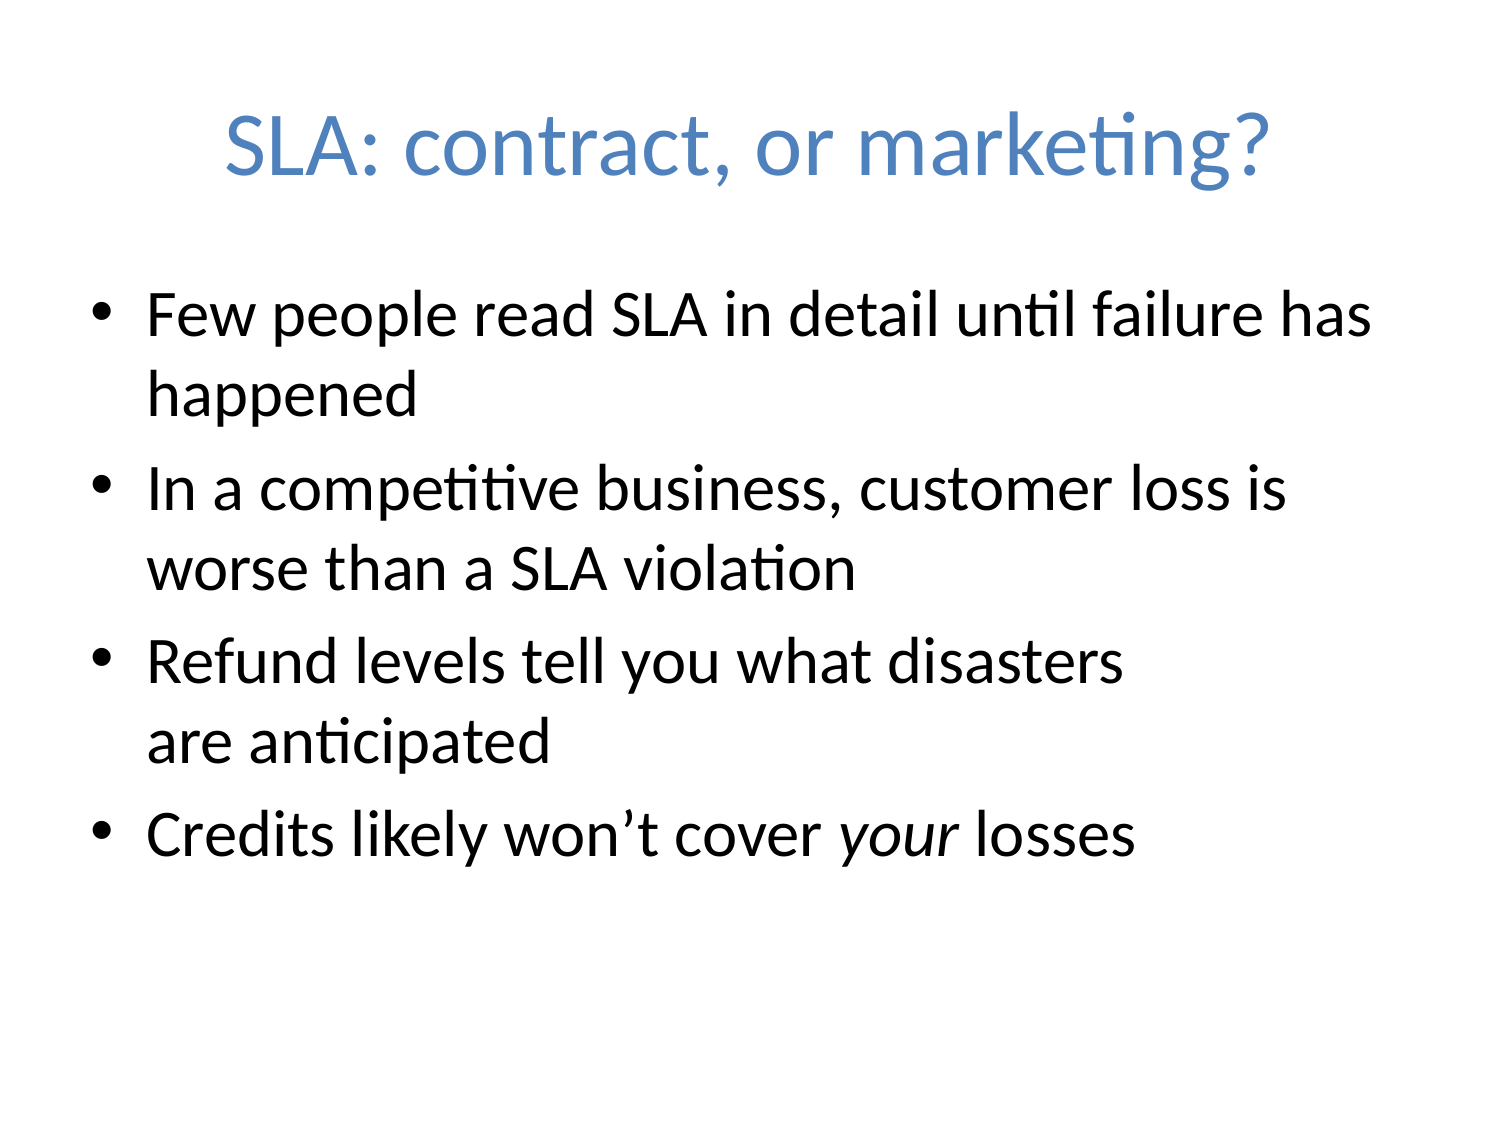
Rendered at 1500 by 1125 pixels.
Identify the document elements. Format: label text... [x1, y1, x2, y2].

list Few people read SLA in detail until failure has happened In a competitive business, customer loss is worse than a SLA violation Refund levels tell you what disasters are anticipated Credits likely won’t cover your losses [75, 262, 1425, 1005]
title SLA: contract, or marketing? [75, 45, 1425, 233]
